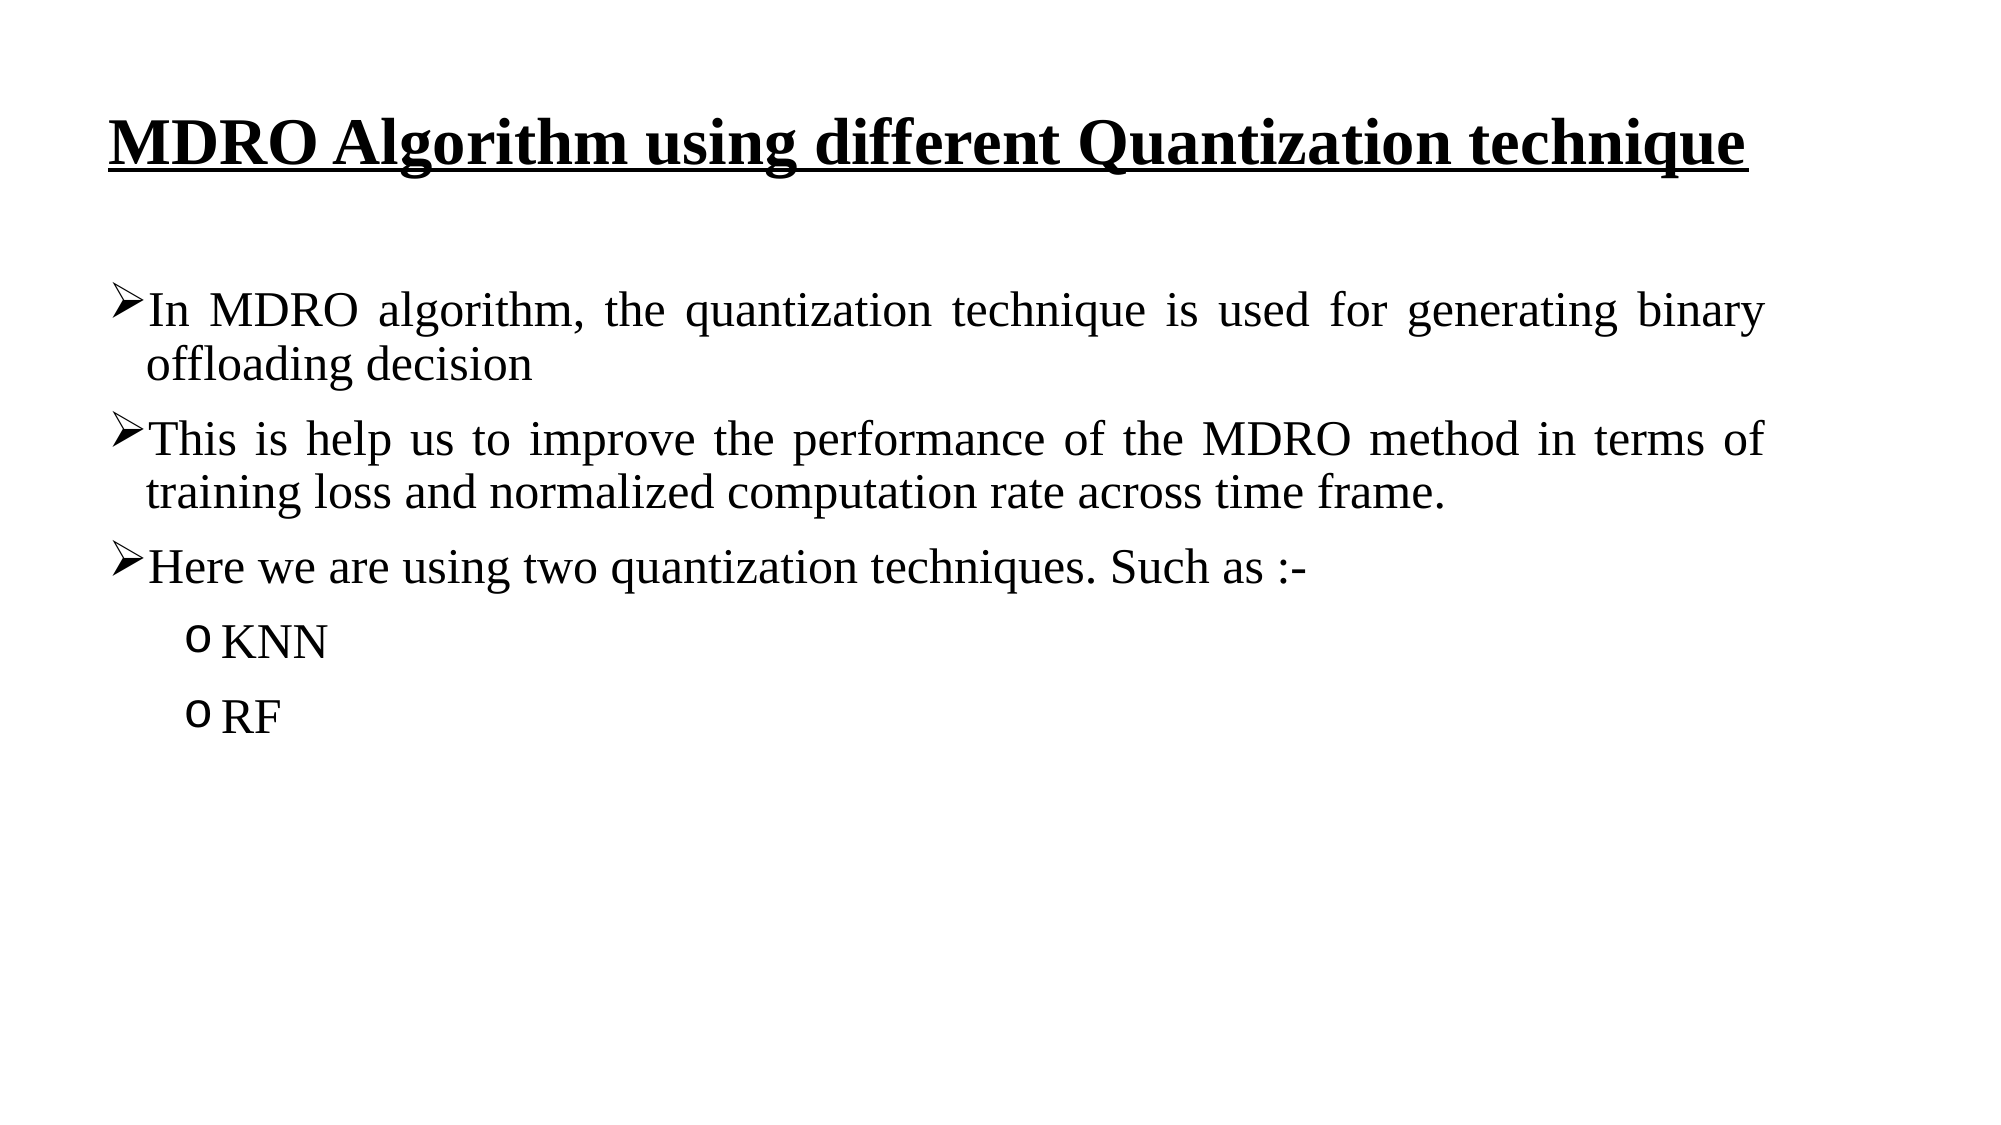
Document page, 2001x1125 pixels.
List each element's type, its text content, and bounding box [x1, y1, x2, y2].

title MDRO Algorithm using different Quantization technique [93, 39, 2000, 246]
list In MDRO algorithm, the quantization technique is used for generating binary offloading decision This is help us to improve the performance of the MDRO method in terms of training loss and normalized computation rate across time frame. Here we are using two quantization techniques. Such as :- KNN RF [93, 275, 1782, 1023]
